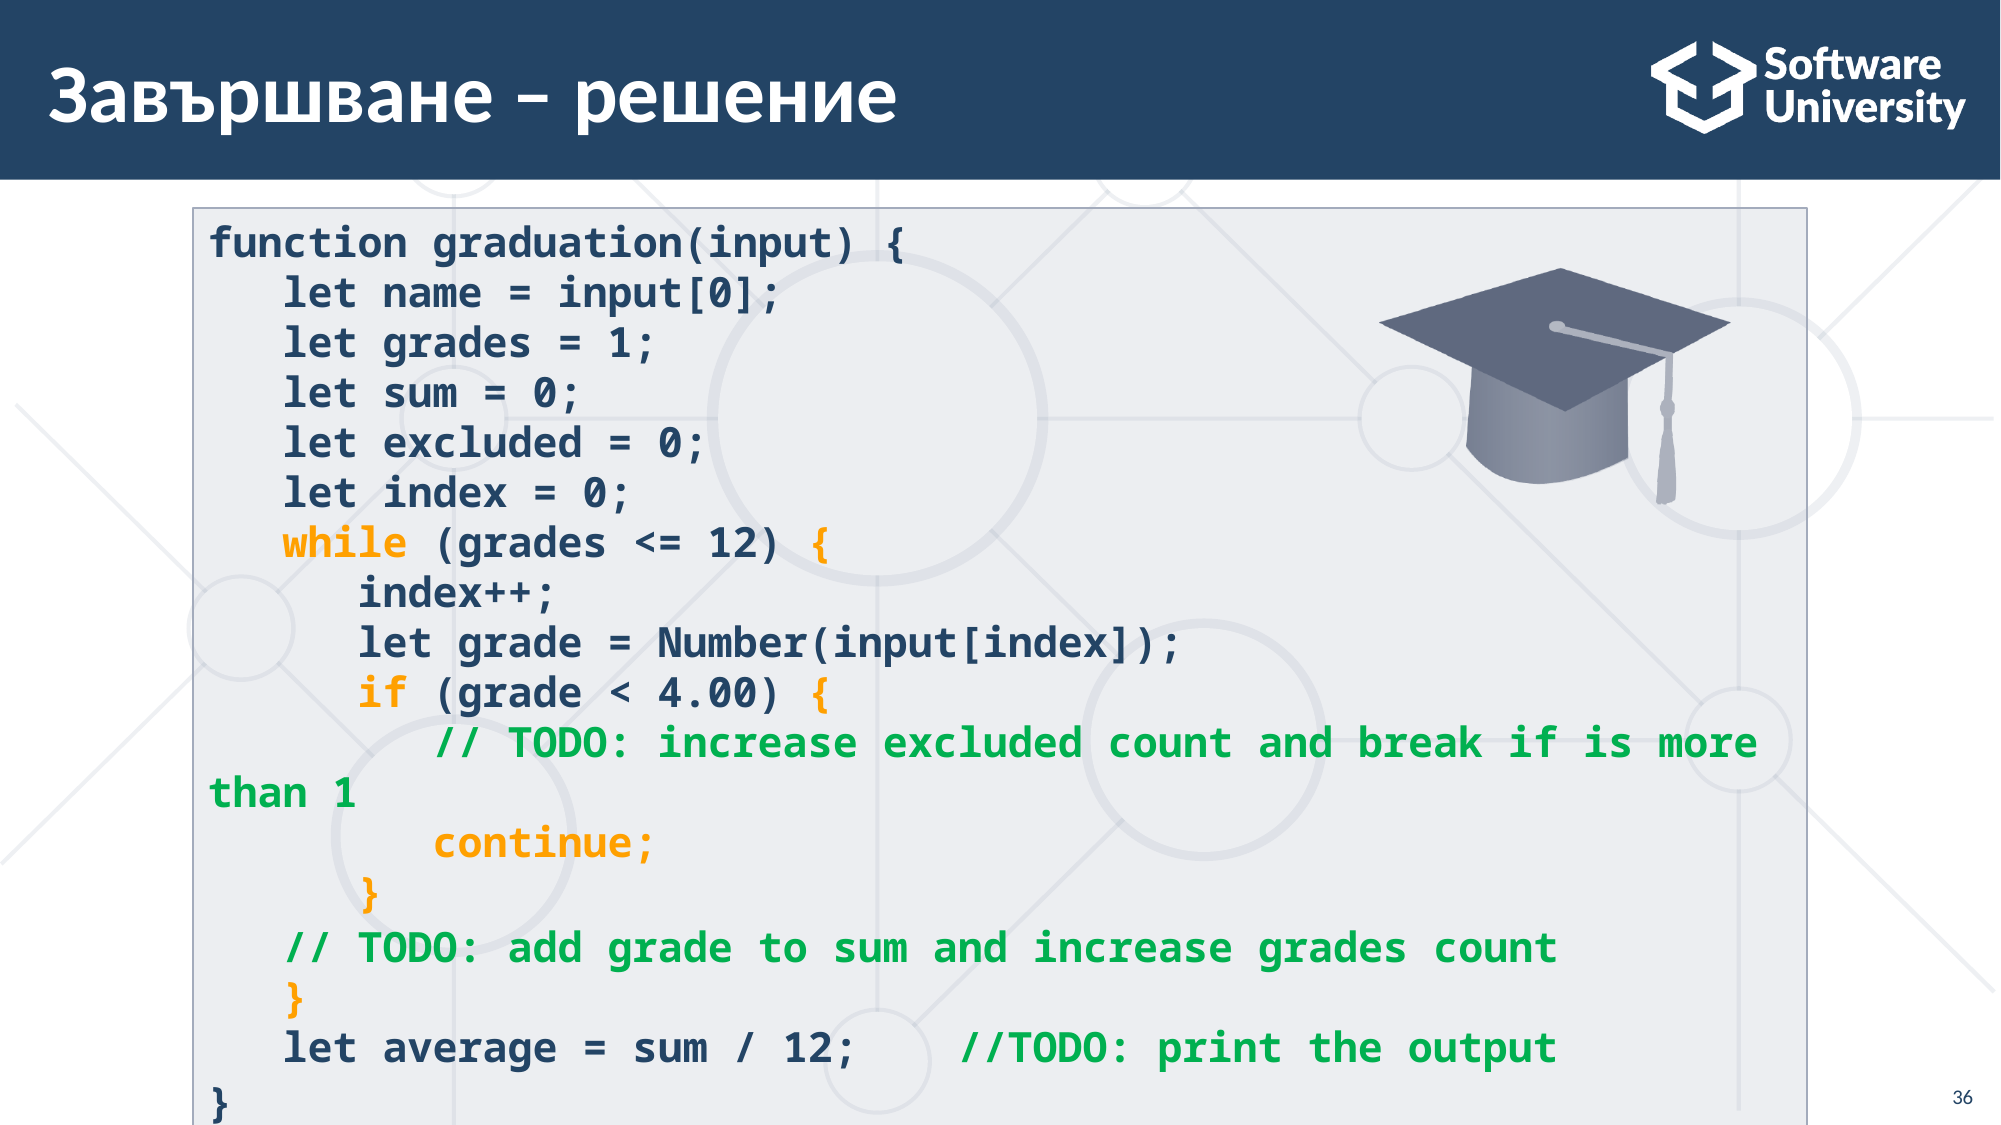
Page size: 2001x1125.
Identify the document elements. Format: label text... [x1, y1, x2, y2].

text_box <number> [1927, 1067, 1989, 1116]
text_box Завършване – решение [31, 16, 1625, 162]
picture [1349, 179, 1761, 558]
picture [1651, 41, 1966, 134]
text_box function graduation(input) { let name = input[0]; let grades = 1; let sum = 0; let excluded = 0; let index = 0; while (grades <= 12) { index++; let grade = Number(input[index]); if (grade < 4.00) { // TODO: increase excluded count and break if is more than 1 continue; } // TODO: add grade to sum and increase grades count } let average = sum / 12; //TODO: print the output } [192, 208, 1807, 1125]
